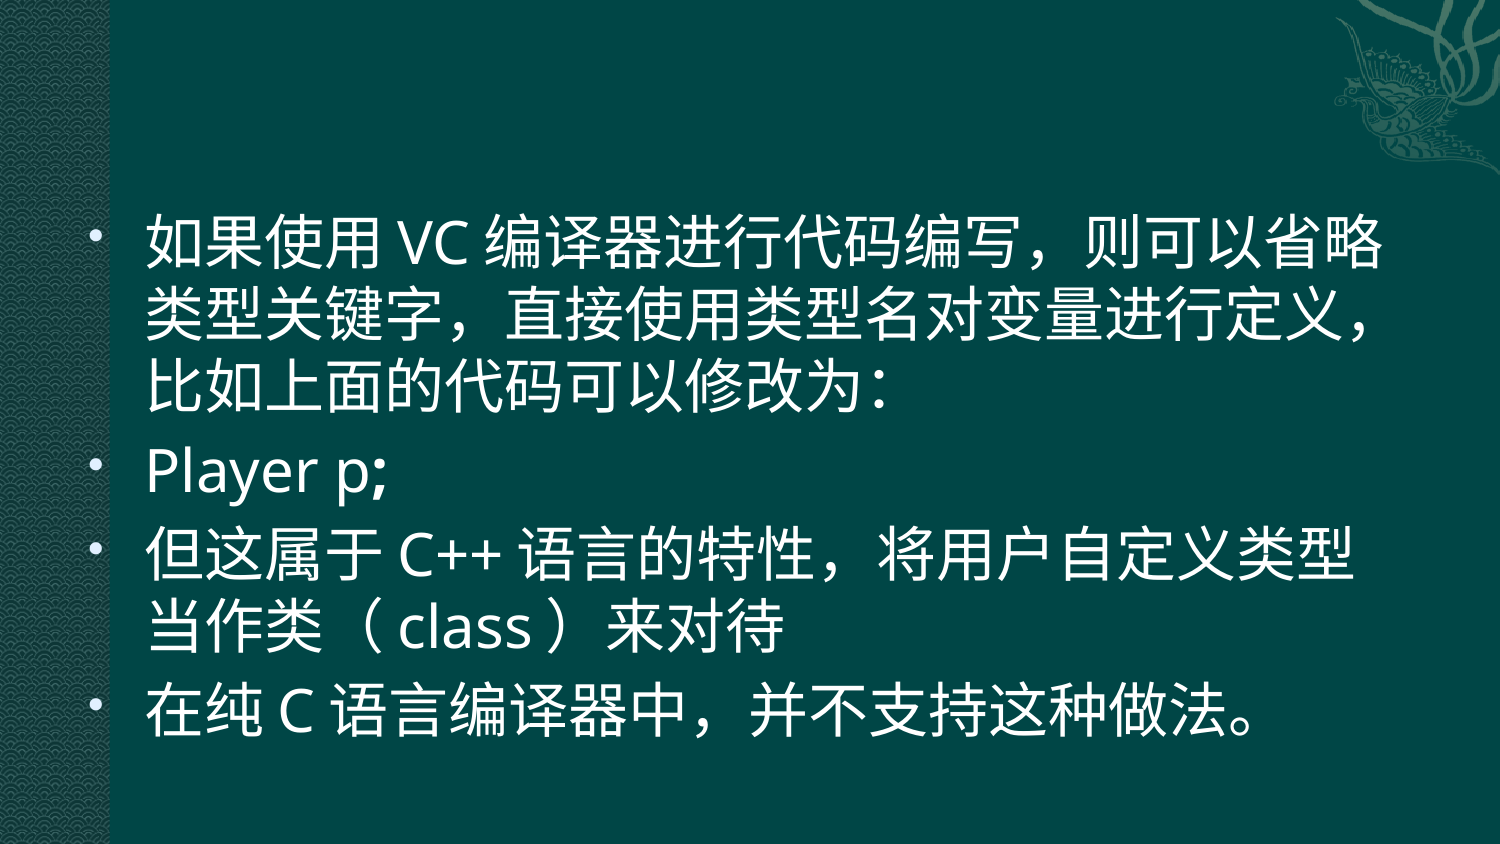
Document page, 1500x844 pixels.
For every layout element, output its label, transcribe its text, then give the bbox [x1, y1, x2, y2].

list 如果使用VC编译器进行代码编写，则可以省略类型关键字，直接使用类型名对变量进行定义，比如上面的代码可以修改为： Player p; 但这属于C++语言的特性，将用户自定义类型当作类（class）来对待 在纯C语言编译器中，并不支持这种做法。 [75, 196, 1425, 754]
picture [0, 0, 110, 844]
